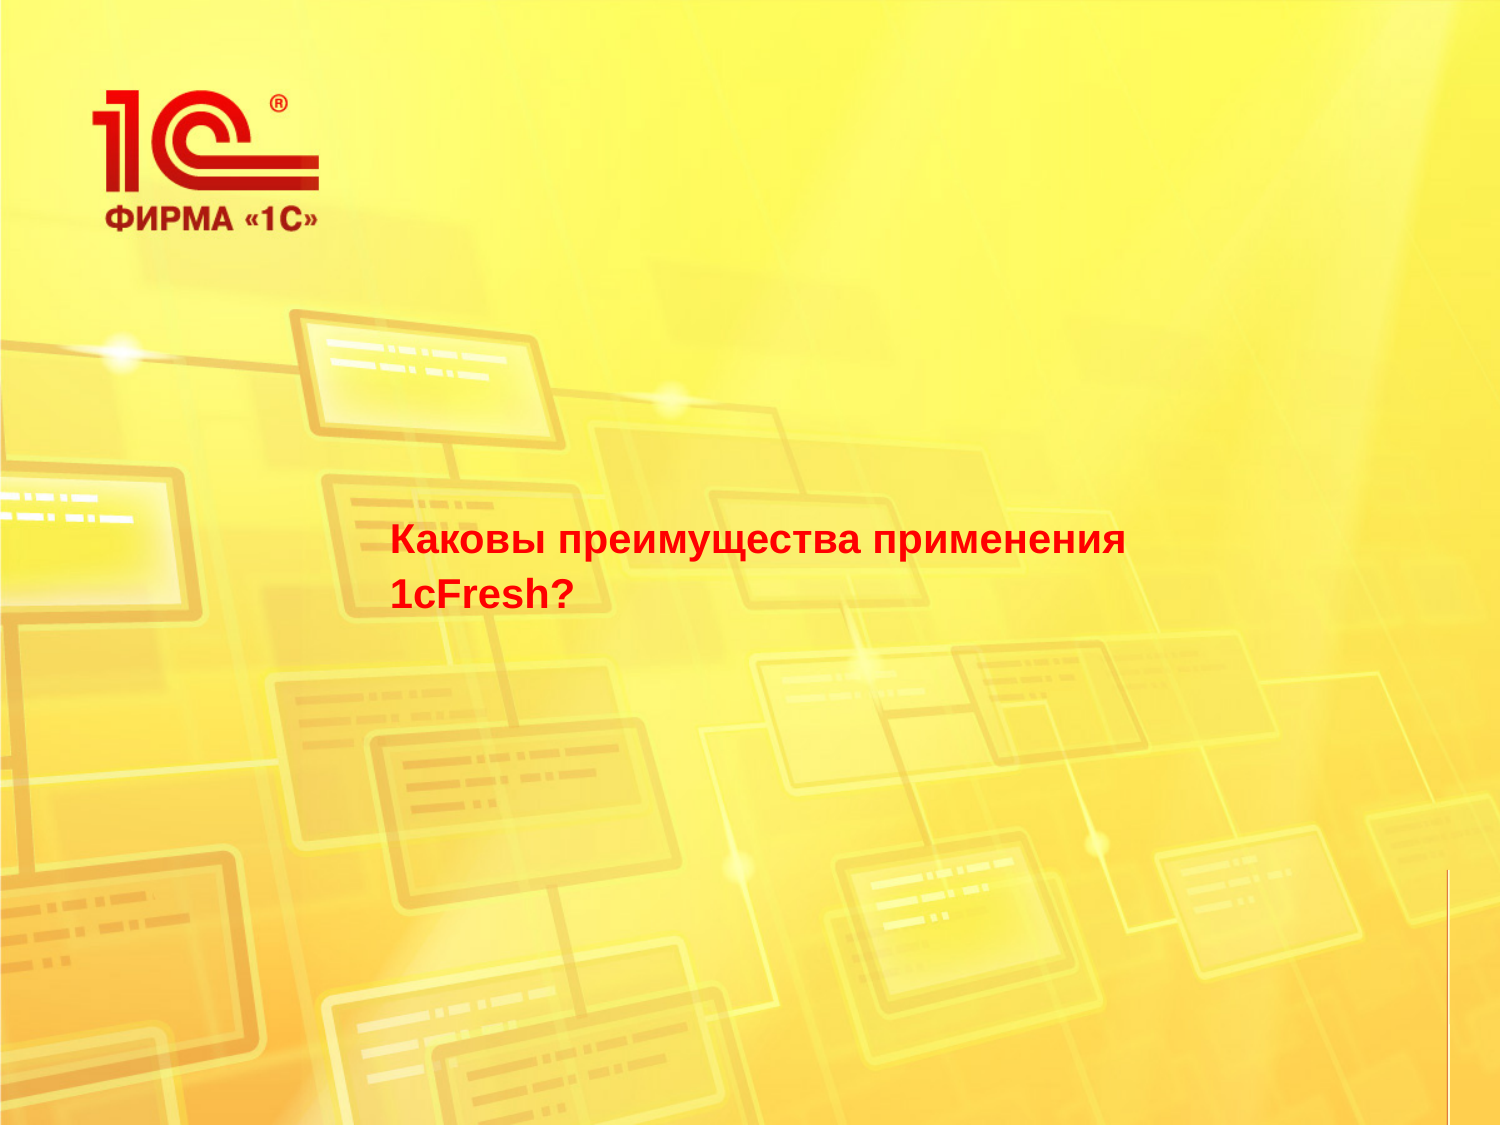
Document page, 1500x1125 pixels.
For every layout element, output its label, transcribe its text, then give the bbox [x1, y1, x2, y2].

picture [0, 0, 1500, 1125]
text_box Каковы преимущества применения 1сFresh? [374, 499, 1315, 624]
